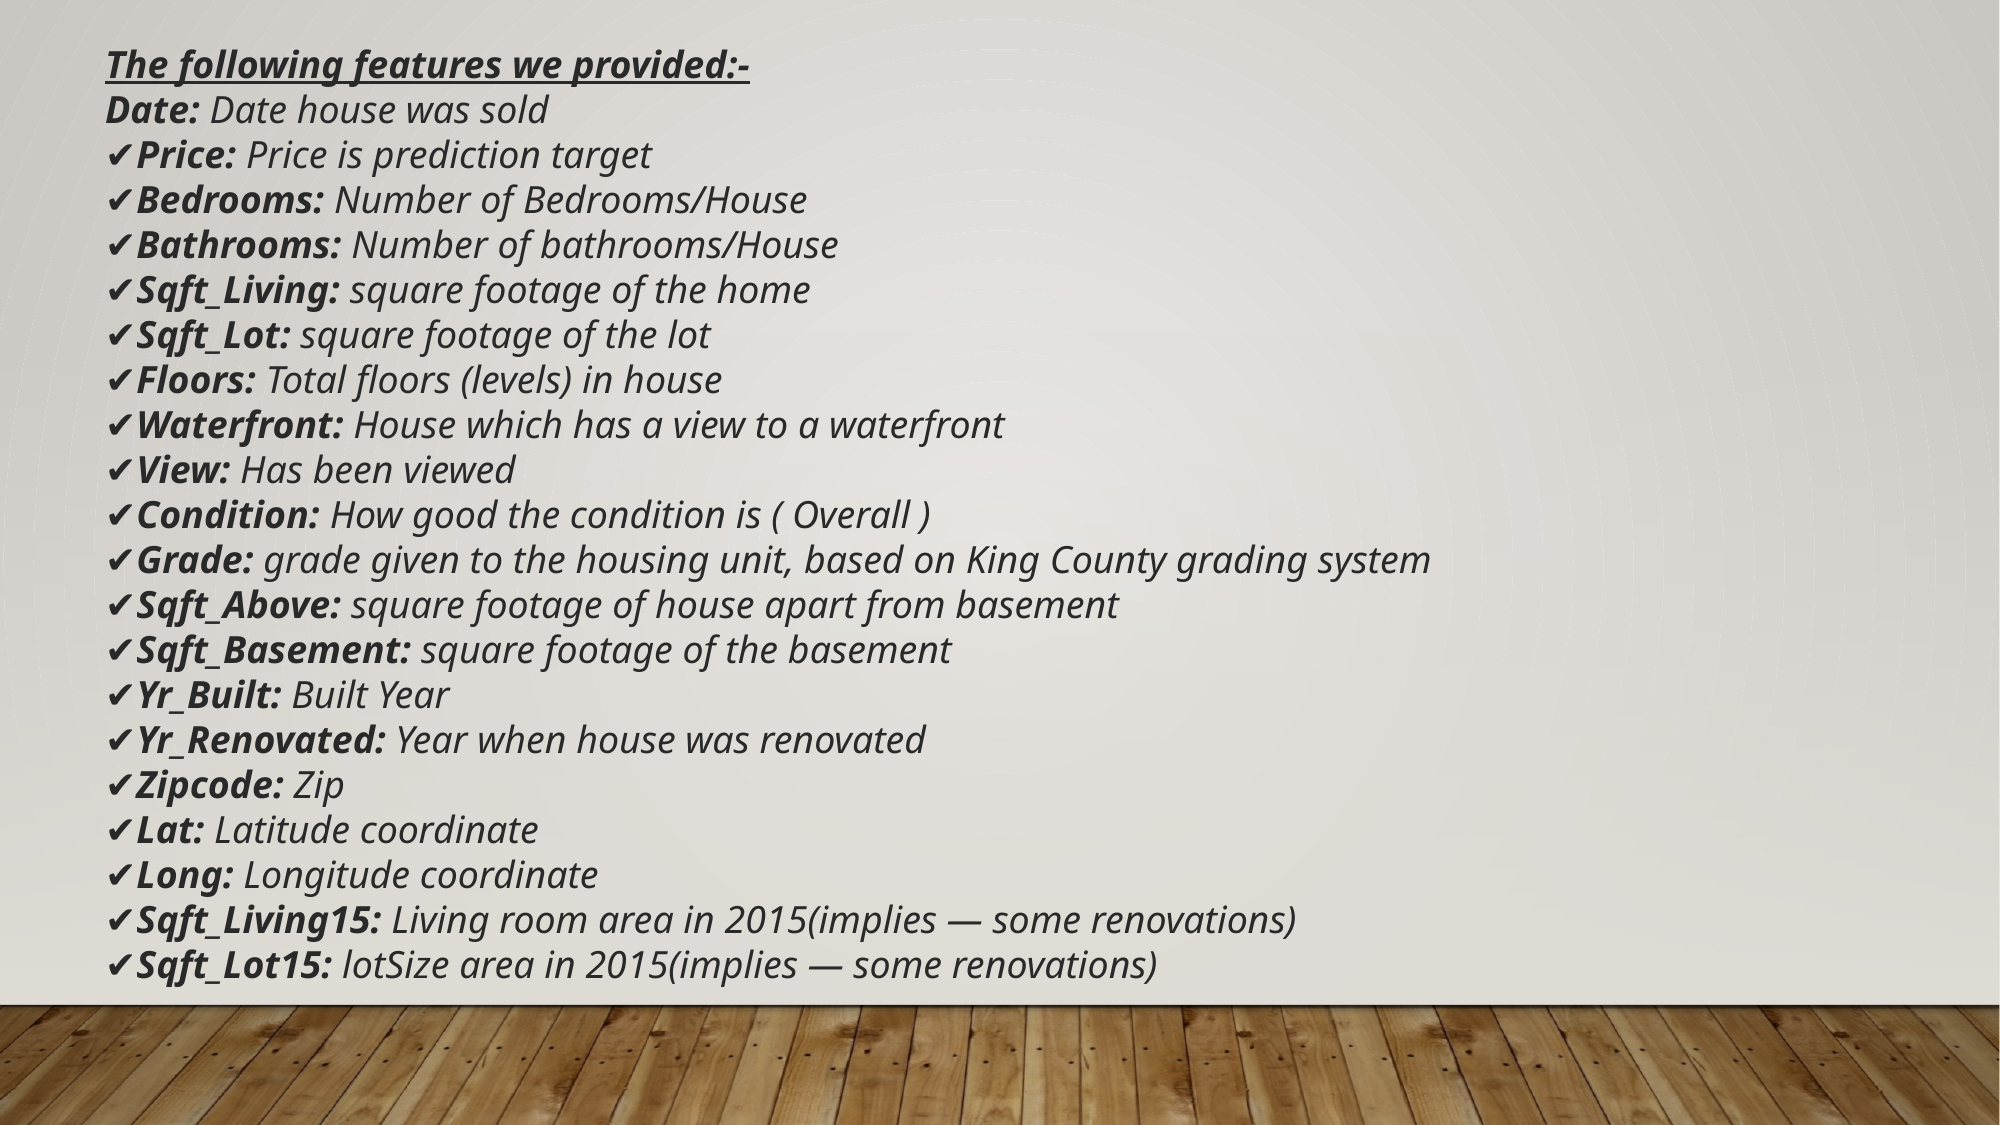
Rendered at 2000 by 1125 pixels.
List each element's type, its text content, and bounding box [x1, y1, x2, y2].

picture [0, 1005, 2000, 1125]
text_box The following features we provided:- Date: Date house was sold ✔️Price: Price is prediction target ✔️Bedrooms: Number of Bedrooms/House ✔️Bathrooms: Number of bathrooms/House ✔️Sqft_Living: square footage of the home ✔️Sqft_Lot: square footage of the lot ✔️Floors: Total floors (levels) in house ✔️Waterfront: House which has a view to a waterfront ✔️View: Has been viewed ✔️Condition: How good the condition is ( Overall ) ✔️Grade: grade given to the housing unit, based on King County grading system ✔️Sqft_Above: square footage of house apart from basement ✔️Sqft_Basement: square footage of the basement ✔️Yr_Built: Built Year ✔️Yr_Renovated: Year when house was renovated ✔️Zipcode: Zip ✔️Lat: Latitude coordinate ✔️Long: Longitude coordinate ✔️Sqft_Living15: Living room area in 2015(implies — some renovations) ✔️Sqft_Lot15: lotSize area in 2015(implies — some renovations) [90, 33, 1603, 994]
